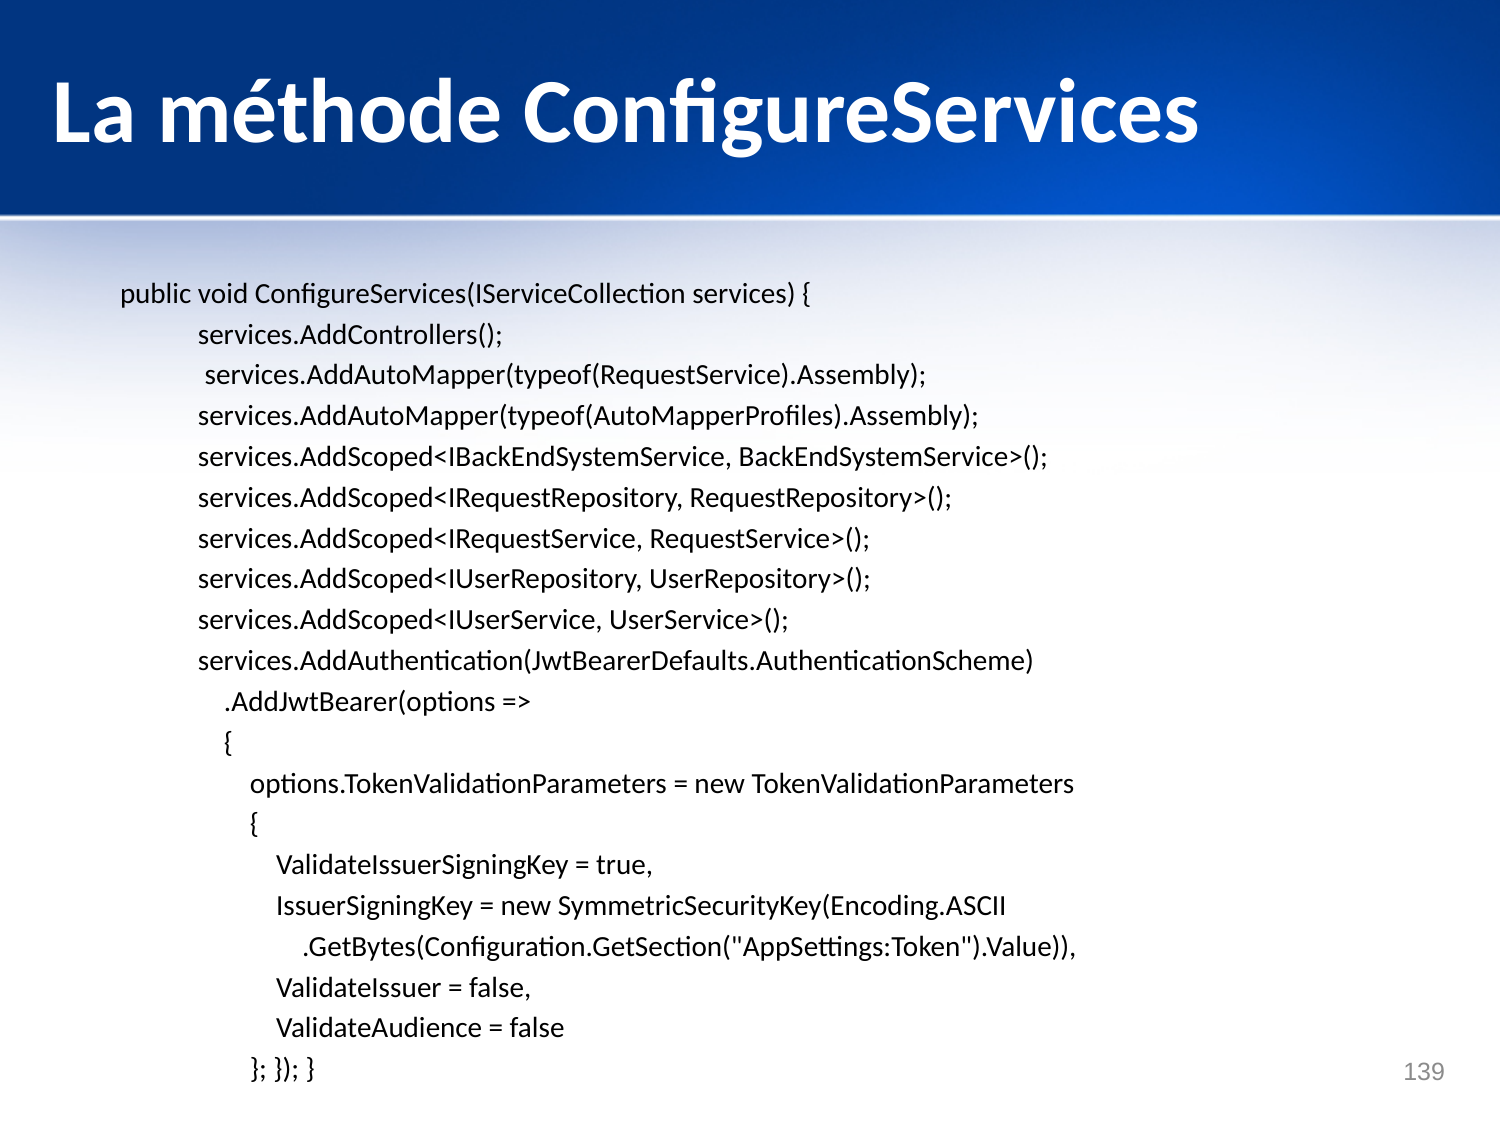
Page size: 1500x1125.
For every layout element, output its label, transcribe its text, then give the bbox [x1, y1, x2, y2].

title La méthode ConfigureServices [37, 12, 1225, 200]
list public void ConfigureServices(IServiceCollection services) { services.AddControllers(); services.AddAutoMapper(typeof(RequestService).Assembly); services.AddAutoMapper(typeof(AutoMapperProfiles).Assembly); services.AddScoped<IBackEndSystemService, BackEndSystemService>(); services.AddScoped<IRequestRepository, RequestRepository>(); services.AddScoped<IRequestService, RequestService>(); services.AddScoped<IUserRepository, UserRepository>(); services.AddScoped<IUserService, UserService>(); services.AddAuthentication(JwtBearerDefaults.AuthenticationScheme) .AddJwtBearer(options => { options.TokenValidationParameters = new TokenValidationParameters { ValidateIssuerSigningKey = true, IssuerSigningKey = new SymmetricSecurityKey(Encoding.ASCII .GetBytes(Configuration.GetSection("AppSettings:Token").Value)), ValidateIssuer = false, ValidateAudience = false }; }); } [86, 266, 1455, 1111]
picture [0, 0, 1500, 1125]
slide_number 139 [1110, 1040, 1461, 1101]
